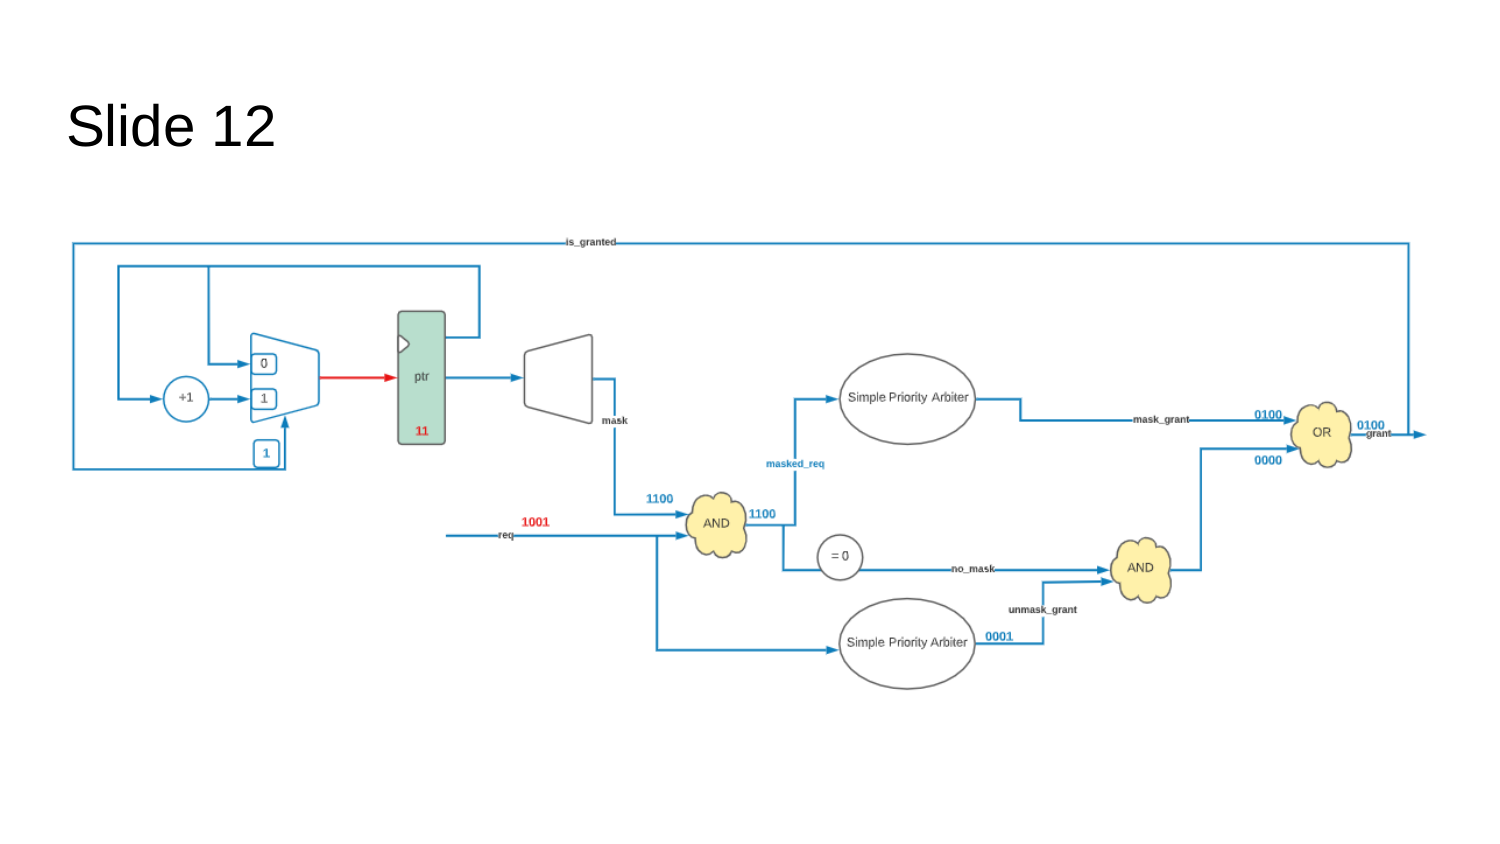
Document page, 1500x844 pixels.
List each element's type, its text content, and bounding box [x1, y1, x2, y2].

title Slide 12 [51, 72, 1449, 167]
picture [50, 221, 1450, 718]
